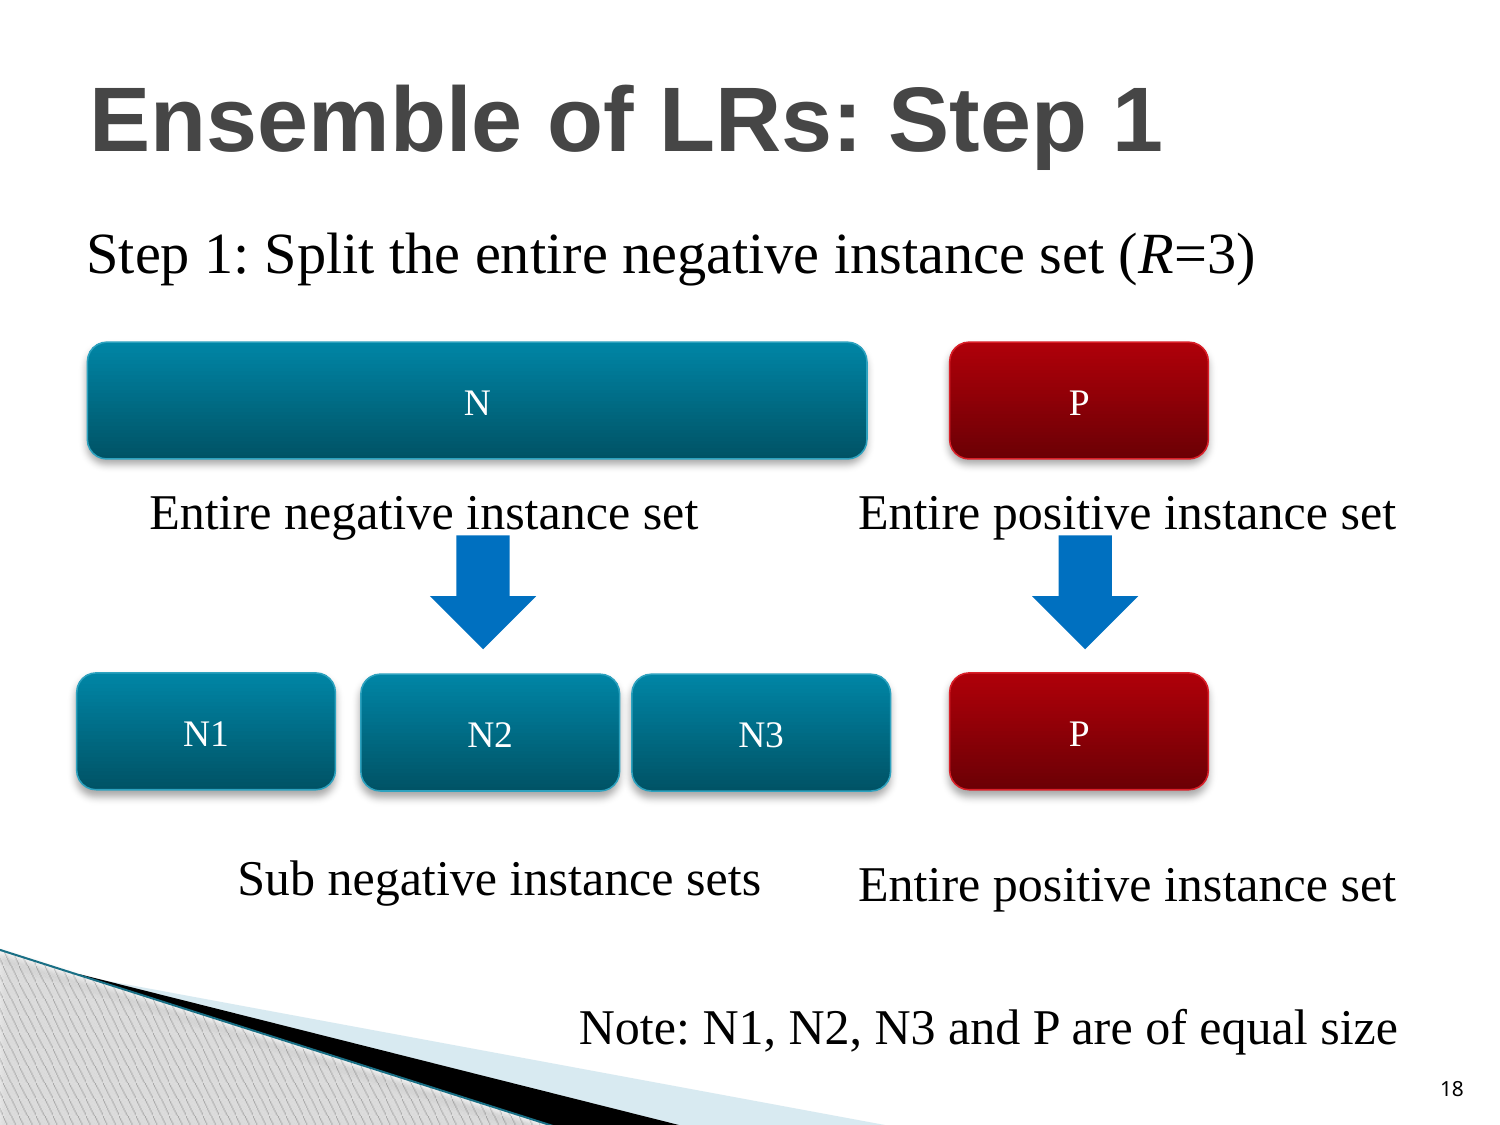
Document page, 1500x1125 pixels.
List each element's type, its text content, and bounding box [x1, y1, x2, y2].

slide_number 18 [1418, 1051, 1479, 1112]
text_box Note: N1, N2, N3 and P are of equal size [564, 987, 1434, 1063]
title Ensemble of LRs: Step 1 [75, 45, 1425, 185]
text_box Step 1: Split the entire negative instance set (R=3) [71, 208, 1412, 293]
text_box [76, 341, 1452, 921]
